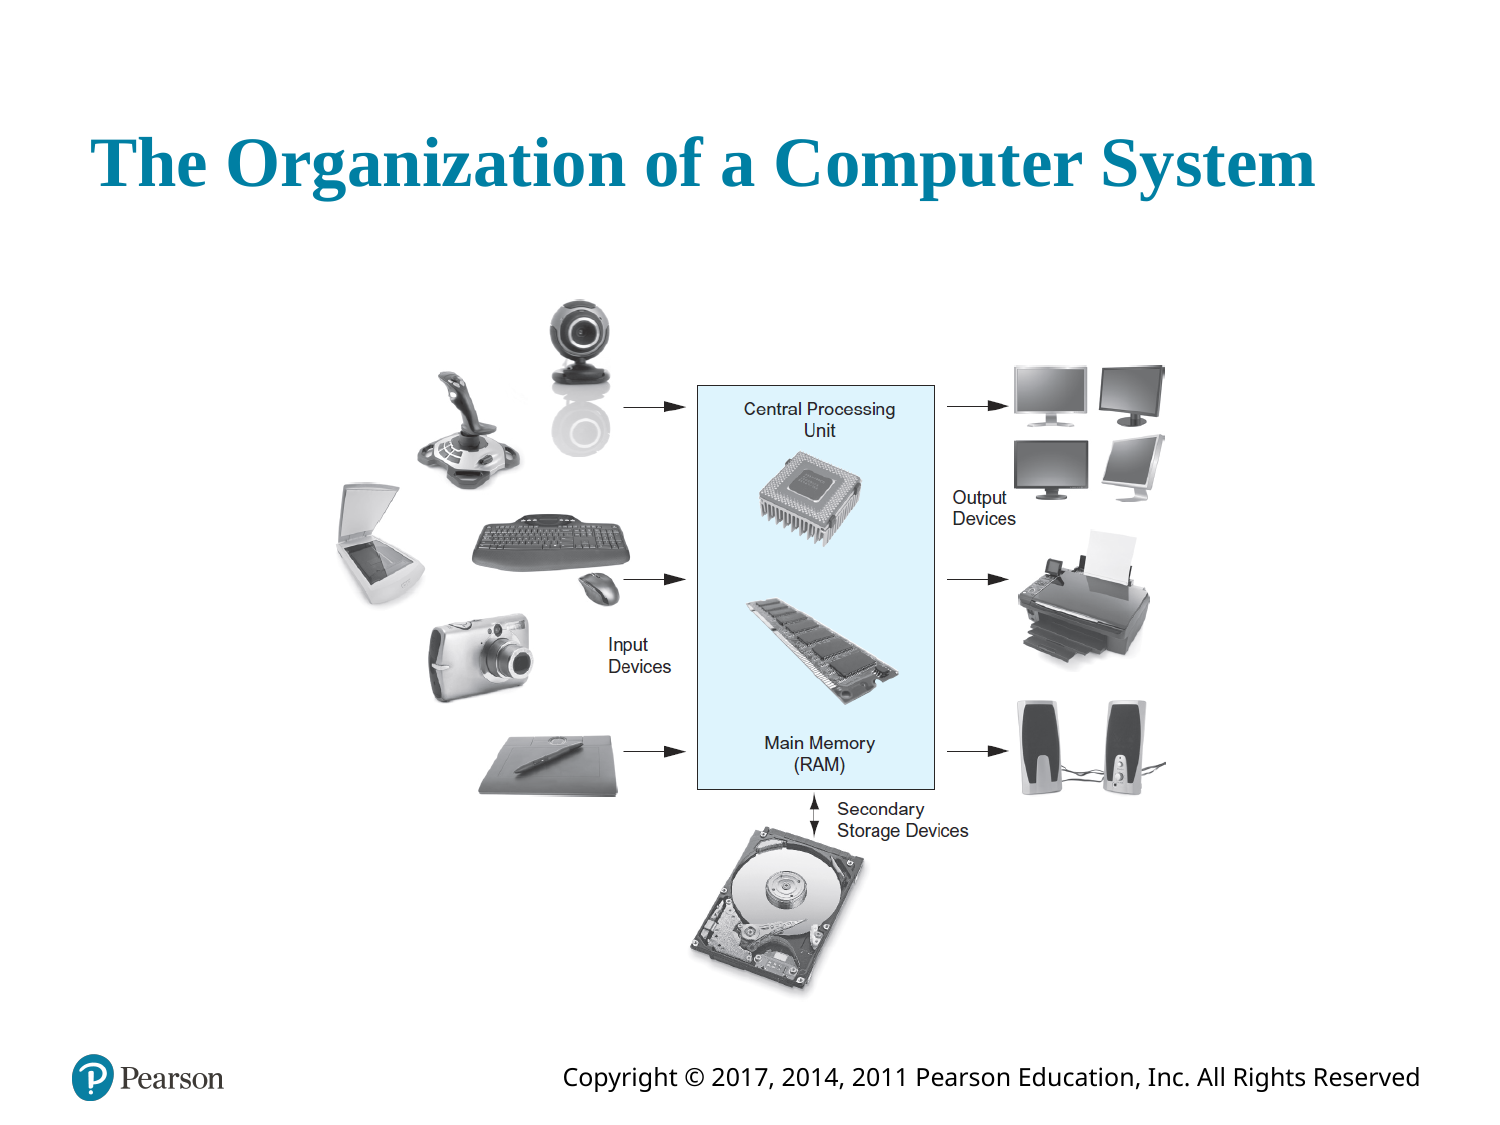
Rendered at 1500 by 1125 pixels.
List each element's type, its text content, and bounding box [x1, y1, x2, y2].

picture [308, 277, 1192, 1014]
title The Organization of a Computer System [75, 0, 1425, 216]
picture [72, 1054, 88, 1070]
picture [80, 1063, 106, 1088]
picture [98, 1054, 224, 1101]
picture [72, 1087, 83, 1101]
